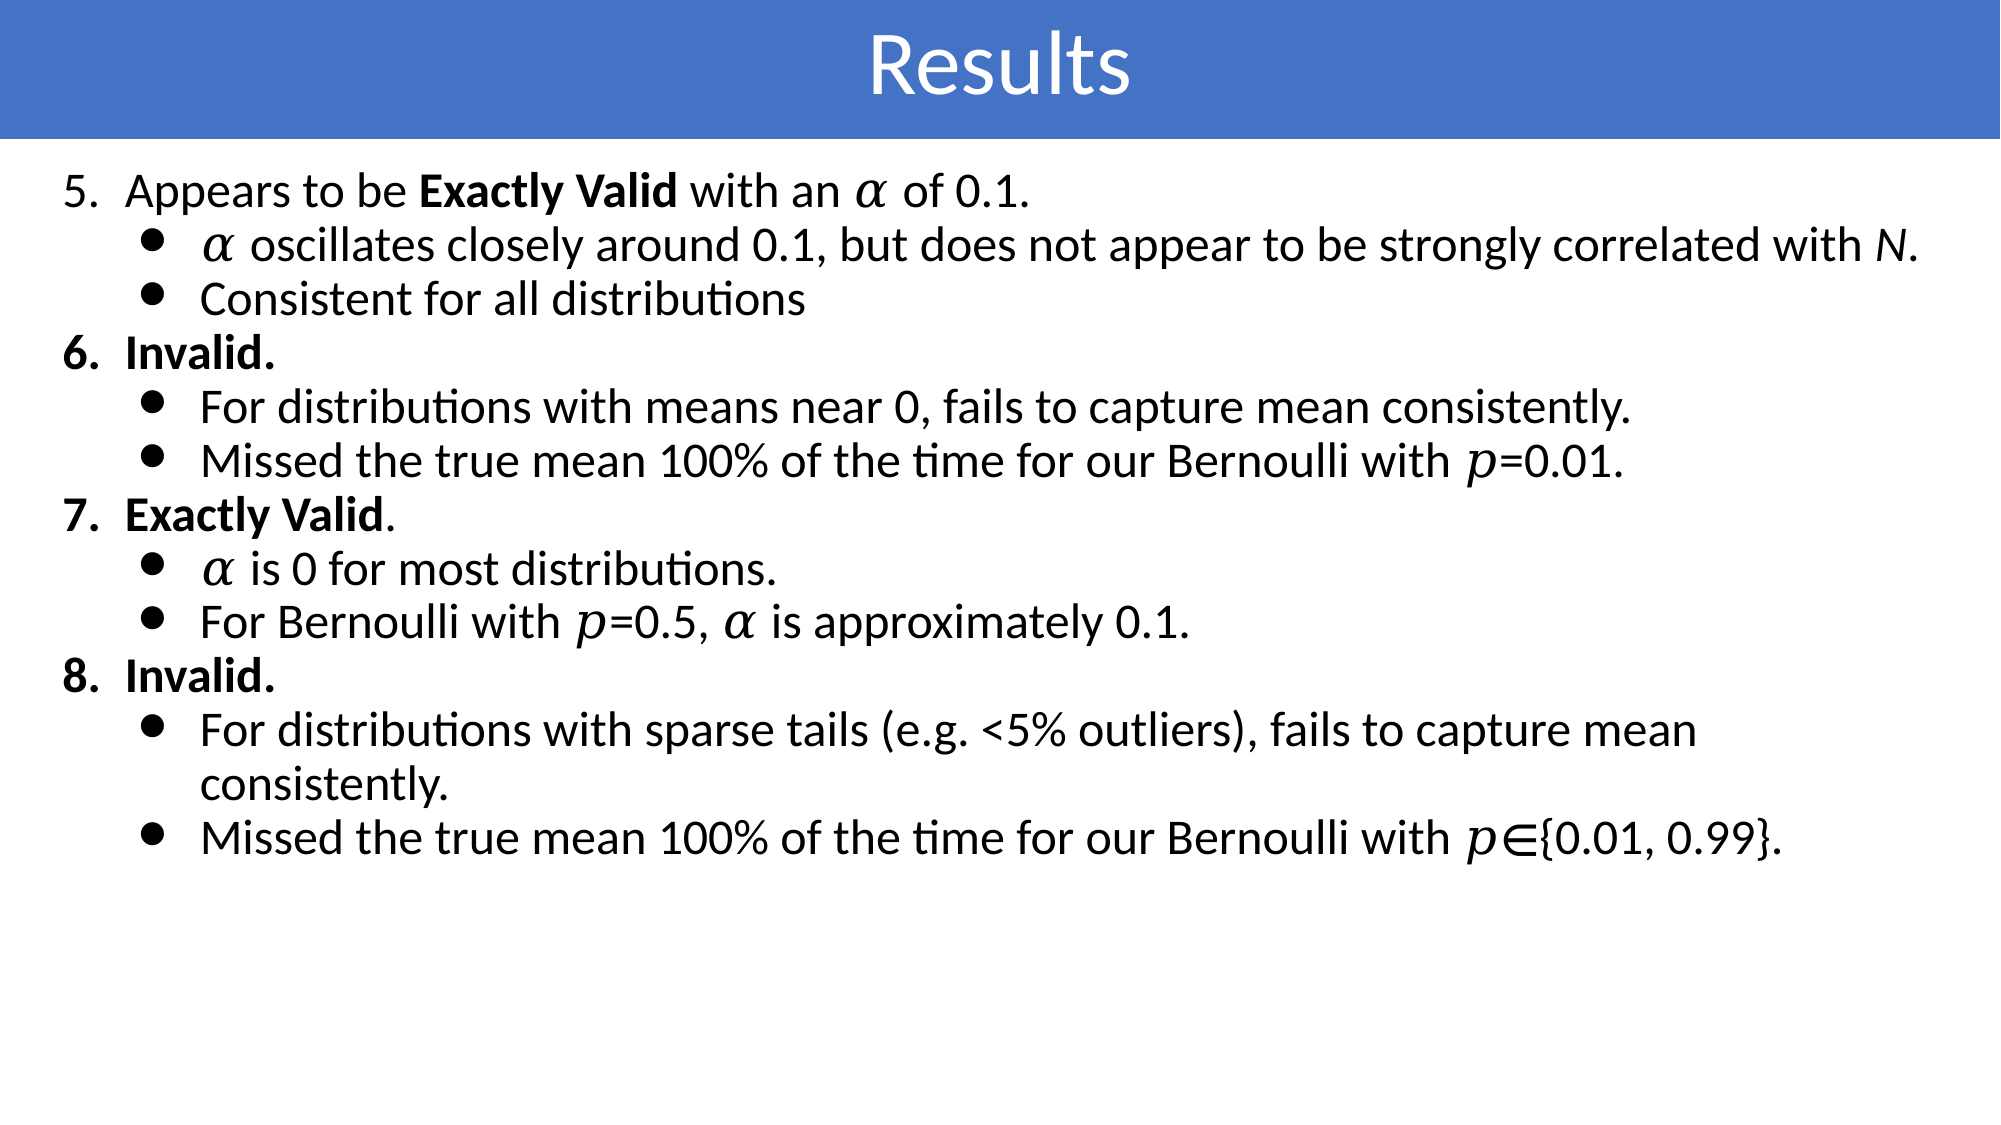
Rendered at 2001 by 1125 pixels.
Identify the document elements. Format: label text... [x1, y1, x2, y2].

list Appears to be Exactly Valid with an 𝛼 of 0.1. 𝛼 oscillates closely around 0.1, but does not appear to be strongly correlated with N. Consistent for all distributions Invalid. For distributions with means near 0, fails to capture mean consistently. Missed the true mean 100% of the time for our Bernoulli with 𝑝=0.01. Exactly Valid. 𝛼 is 0 for most distributions. For Bernoulli with 𝑝=0.5, 𝛼 is approximately 0.1. Invalid. For distributions with sparse tails (e.g. <5% outliers), fails to capture mean consistently. Missed the true mean 100% of the time for our Bernoulli with 𝑝∈{0.01, 0.99}. [34, 148, 1974, 1103]
title Results [0, 0, 2000, 139]
